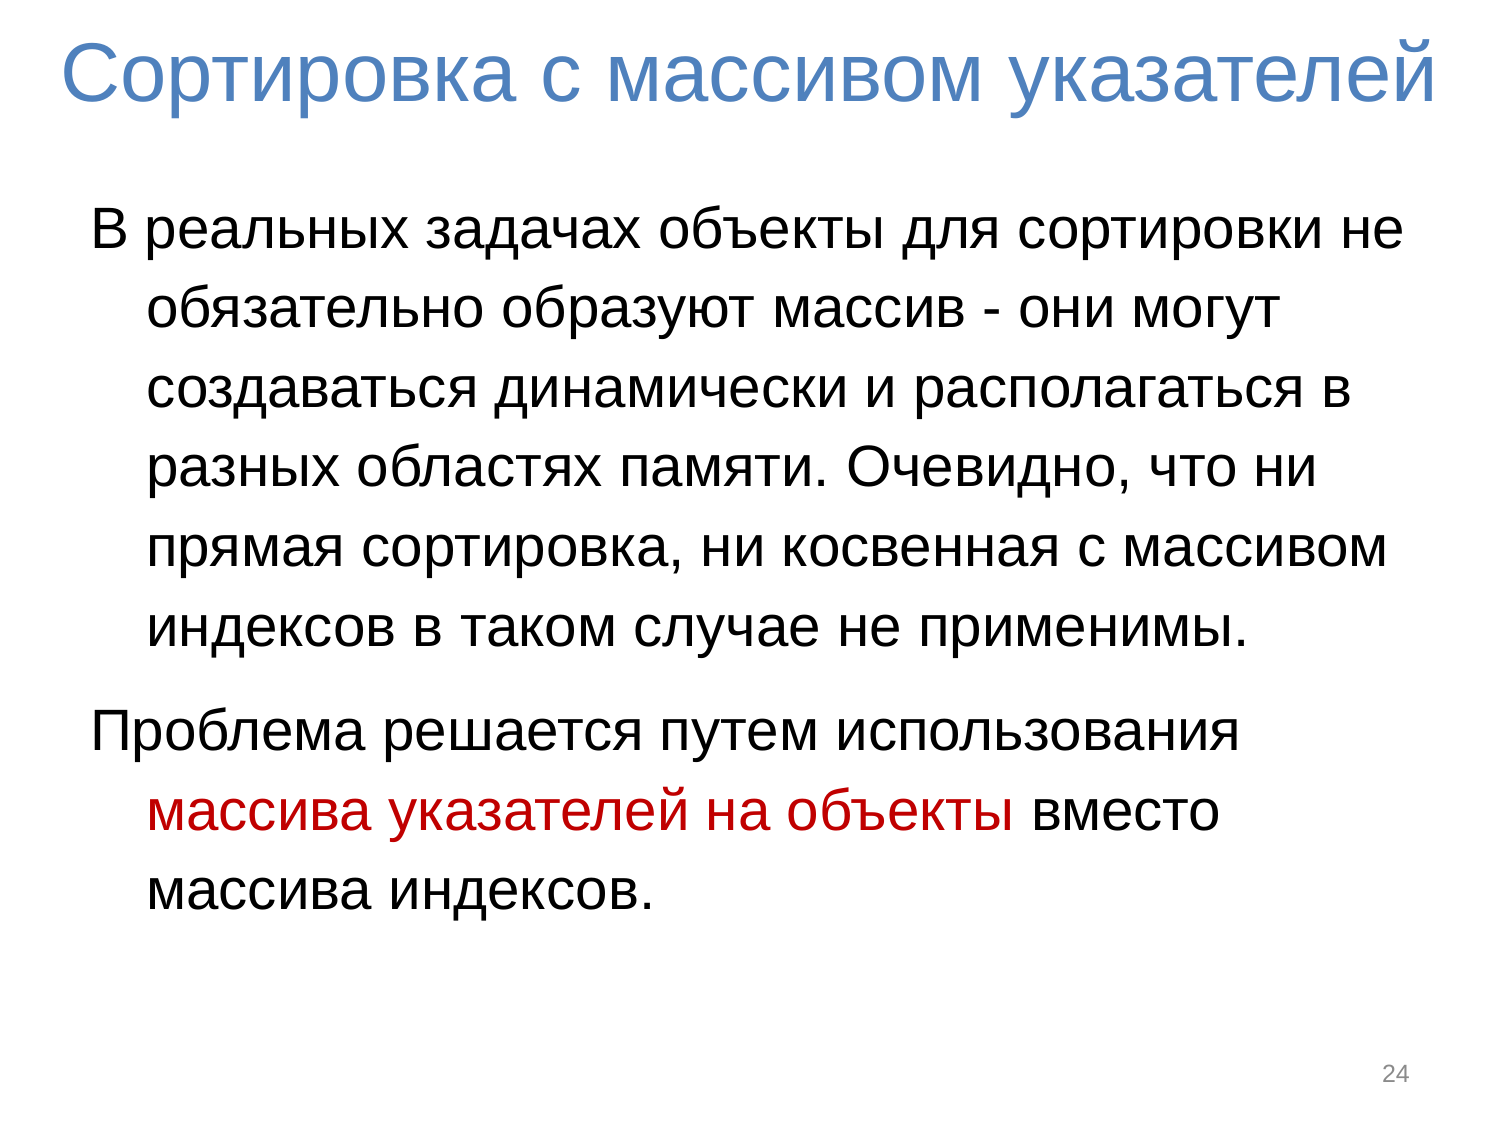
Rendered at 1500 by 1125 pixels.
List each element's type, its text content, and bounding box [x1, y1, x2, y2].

title Сортировка с массивом указателей [0, 1, 1500, 138]
list В реальных задачах объекты для сортировки не обязательно образуют массив - они могут создаваться динамически и располагаться в разных областях памяти. Очевидно, что ни прямая сортировка, ни косвенная с массивом индексов в таком случае не применимы. Проблема решается путем использования массива указателей на объекты вместо массива индексов. [75, 172, 1425, 1125]
